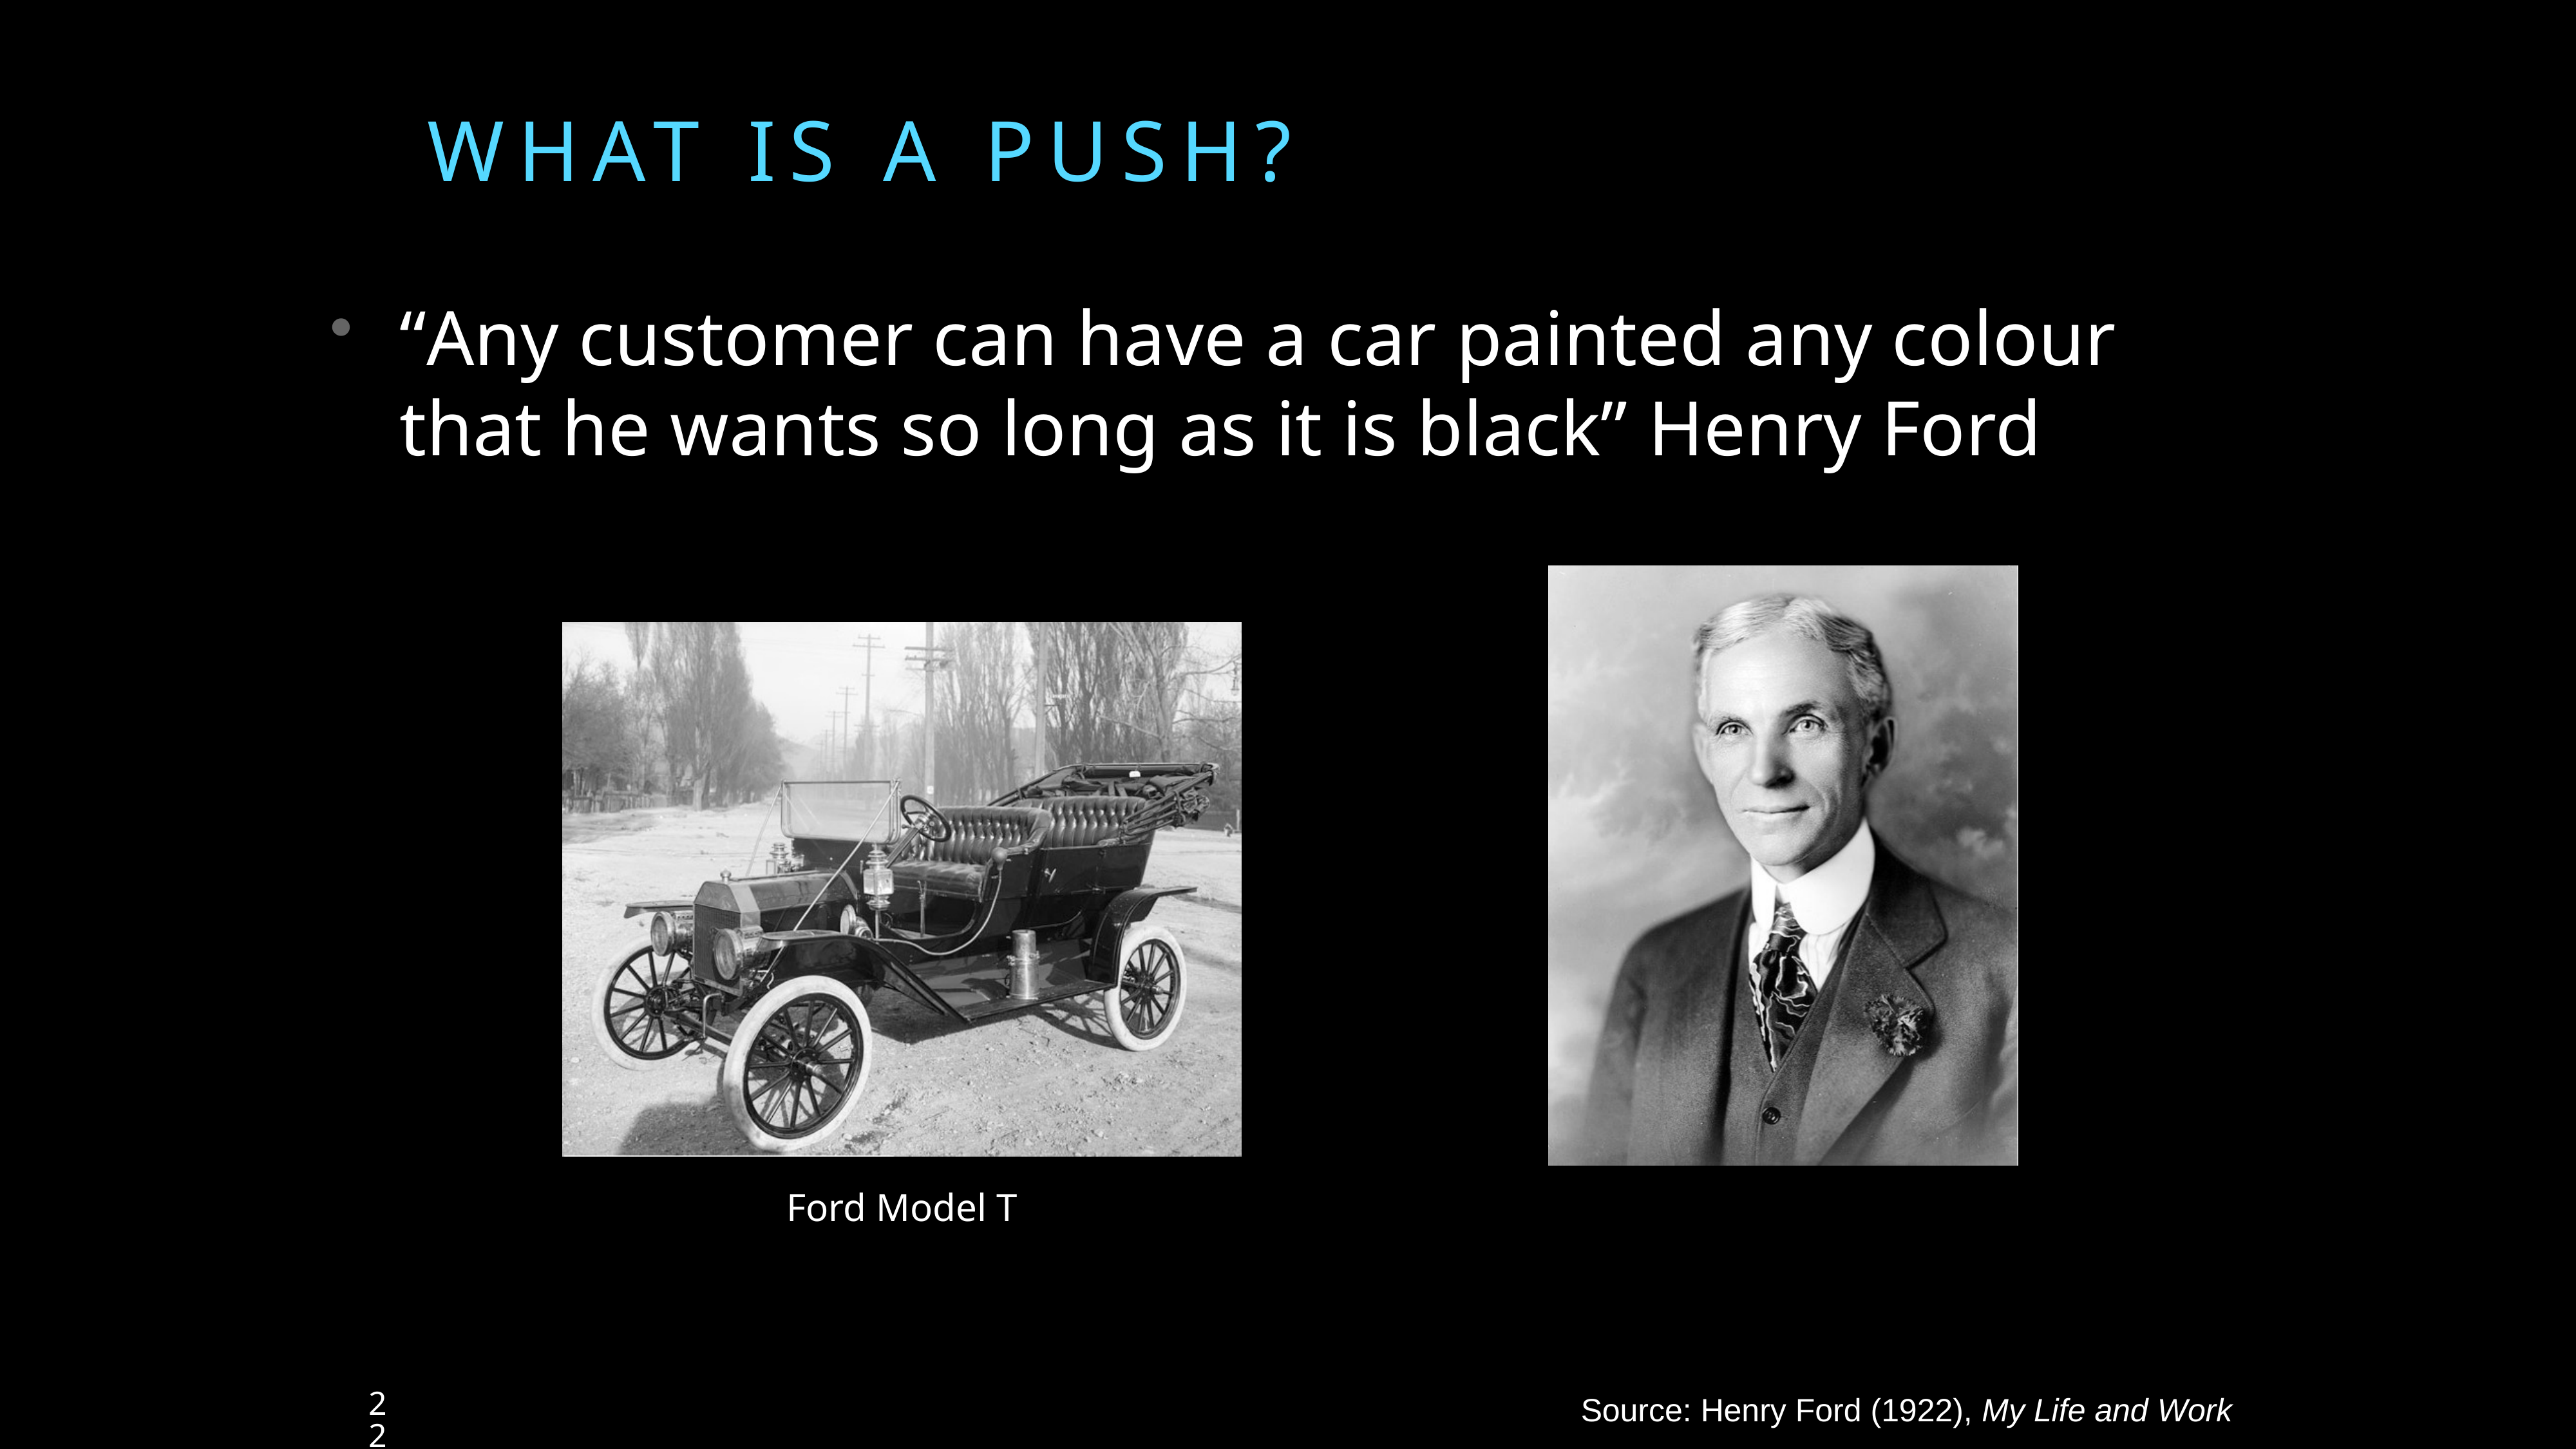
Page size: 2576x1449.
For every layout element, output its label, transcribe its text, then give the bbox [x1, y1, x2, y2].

picture [1548, 565, 2018, 1166]
text_box Source: Henry Ford (1922), My Life and Work [1326, 1381, 2240, 1435]
title What is a PUSH? [419, 90, 2157, 282]
text_box Ford Model T [779, 1175, 1025, 1236]
slide_number 22 [360, 1375, 412, 1435]
list “Any customer can have a car painted any colour that he wants so long as it is black” Henry Ford [322, 282, 2254, 529]
picture [562, 622, 1242, 1157]
